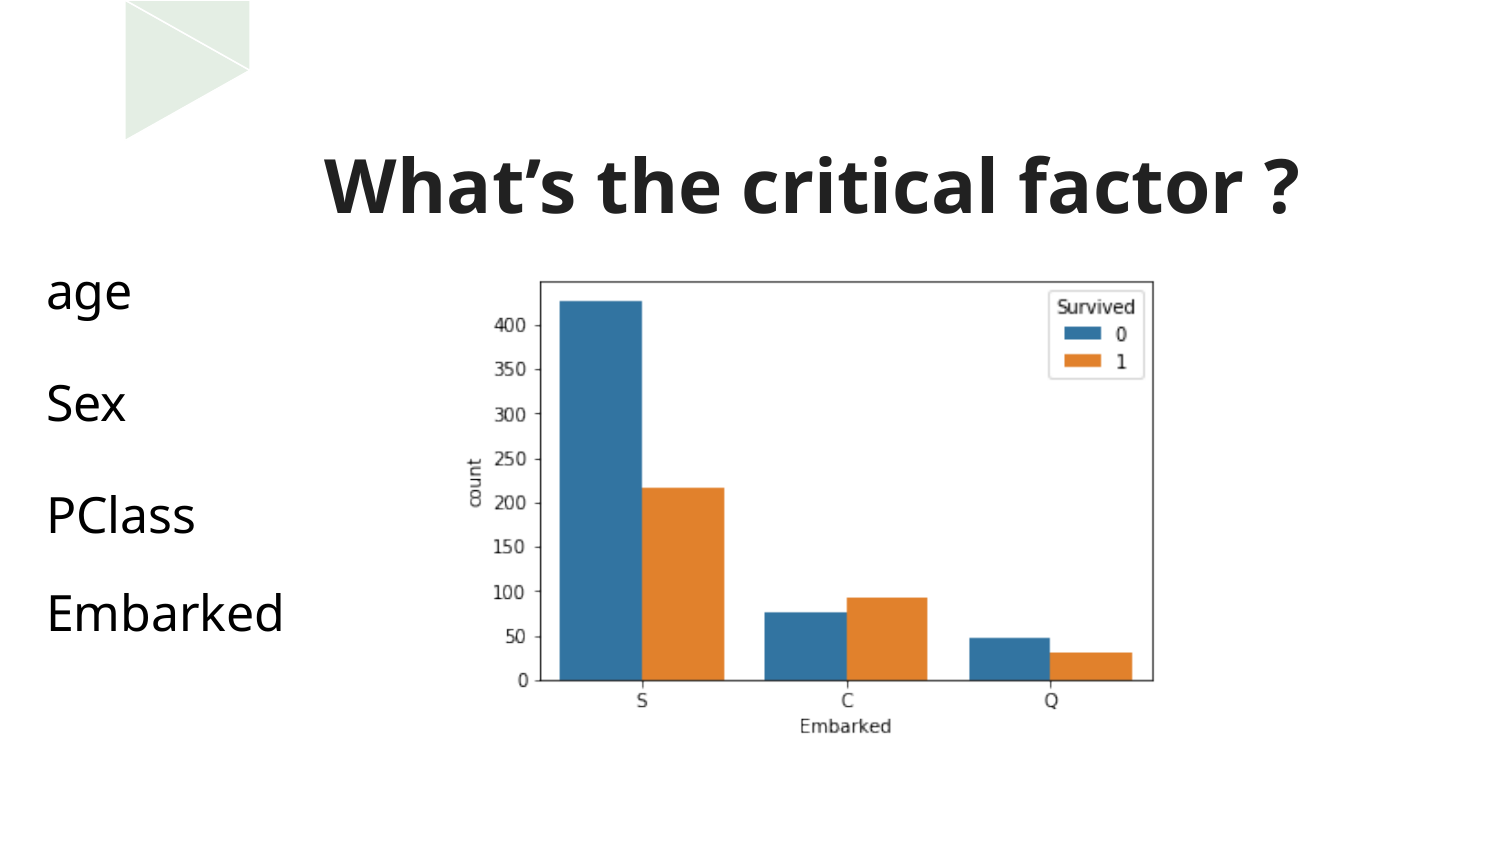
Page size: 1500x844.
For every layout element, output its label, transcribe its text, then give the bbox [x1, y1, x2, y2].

text_box Embarked [31, 566, 365, 662]
title What’s the critical factor ? [187, 103, 1438, 245]
text_box PClass [31, 468, 291, 544]
picture [454, 263, 1171, 750]
text_box age [31, 244, 215, 320]
text_box Sex [31, 356, 215, 432]
